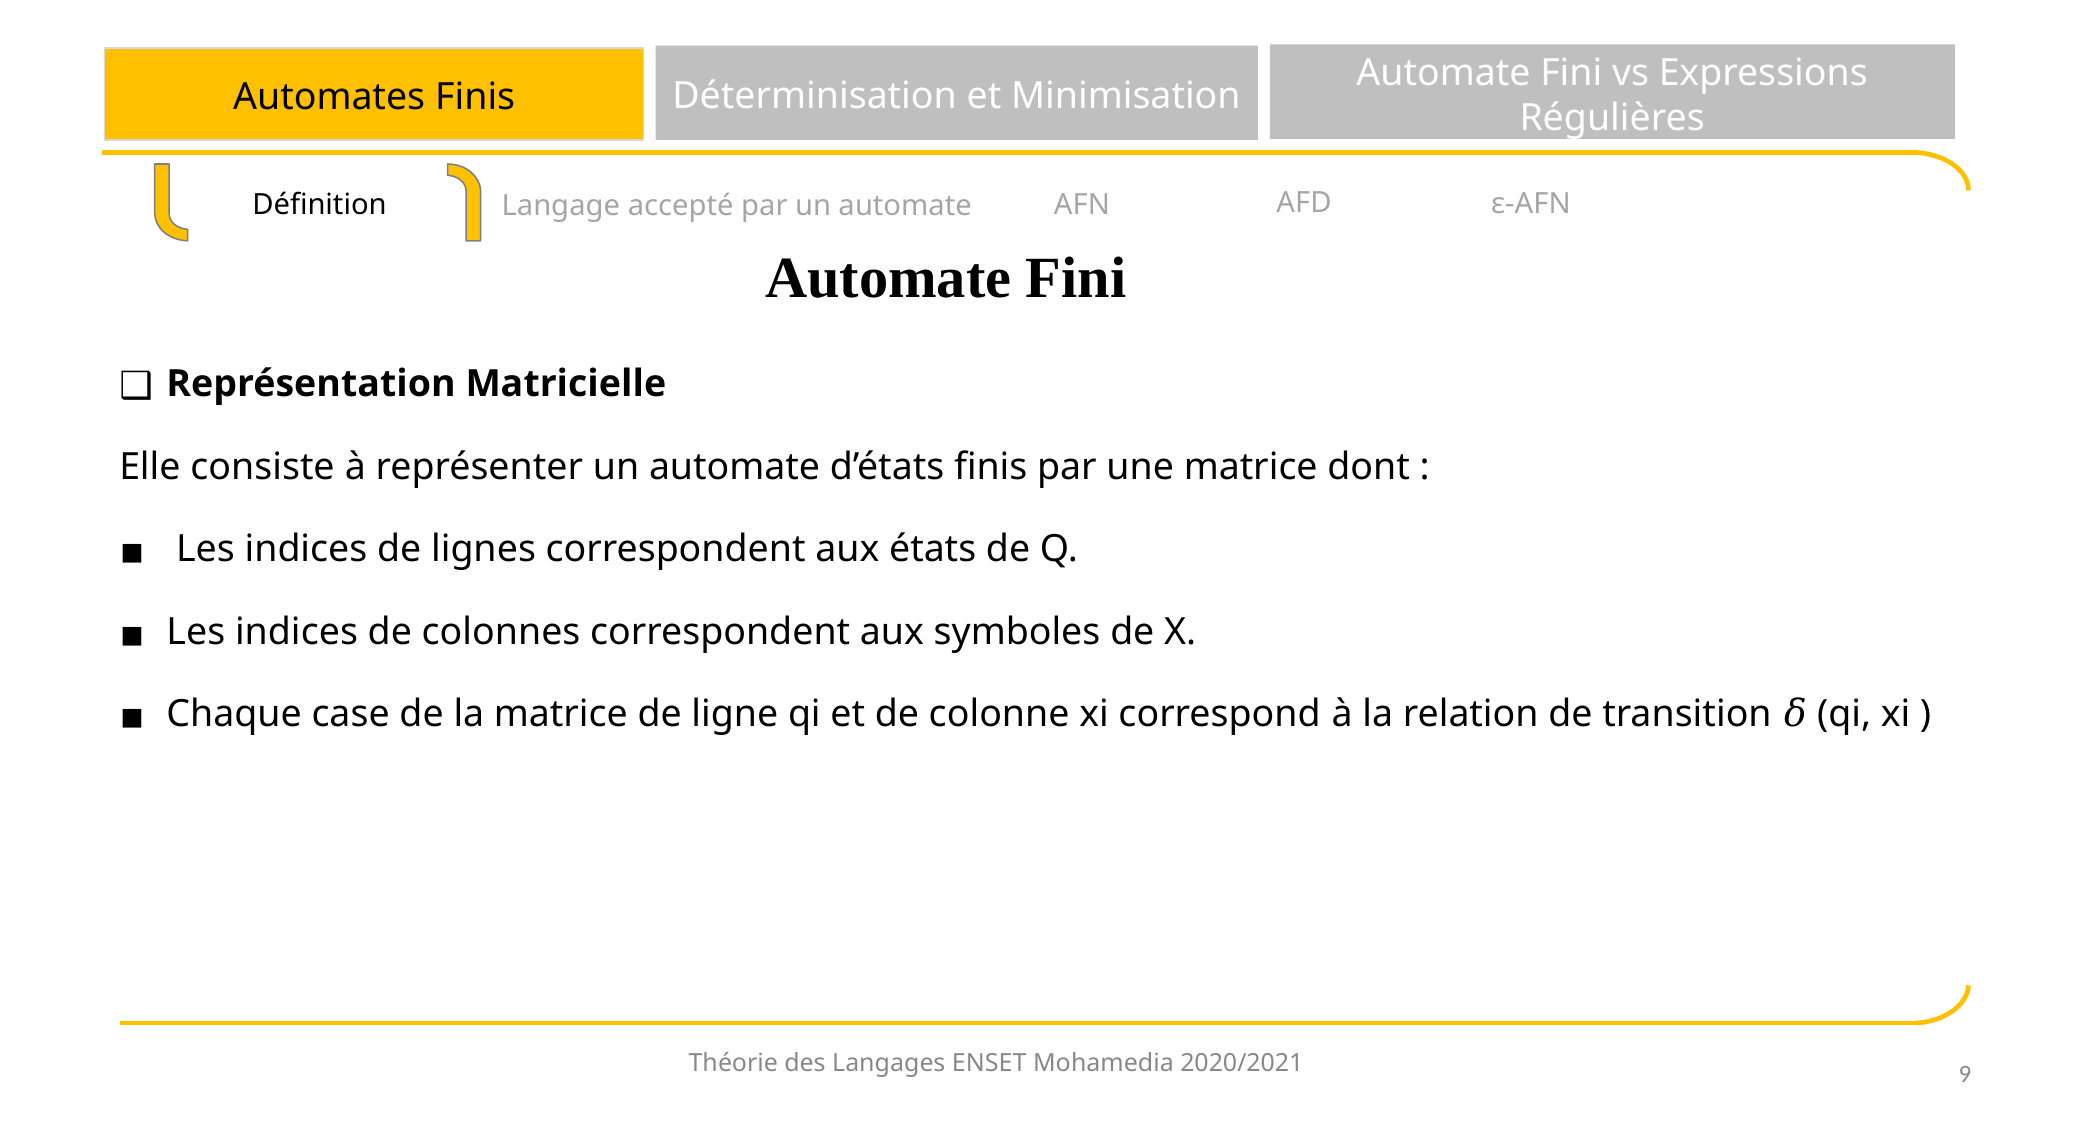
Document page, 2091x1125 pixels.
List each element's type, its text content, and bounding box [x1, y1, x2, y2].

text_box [101, 152, 1969, 229]
text_box Automates Finis [104, 48, 644, 141]
slide_number ‹#› [1498, 1042, 1987, 1103]
text_box Automate Fini [750, 240, 1161, 318]
text_box Déterminisation et Minimisation [655, 45, 1258, 140]
footer Théorie des Langages ENSET Mohamedia 2020/2021 [424, 1035, 1569, 1092]
text_box Automate Fini vs Expressions Régulières [1269, 44, 1955, 139]
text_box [119, 943, 1969, 1024]
text_box Représentation Matricielle Elle consiste à représenter un automate d’états finis par une matrice dont : Les indices de lignes correspondent aux états de Q. Les indices de colonnes correspondent aux symboles de X. Chaque case de la matrice de ligne qi et de colonne xi correspond à la relation de transition 𝛿 (qi, xi ) [104, 351, 2026, 1023]
